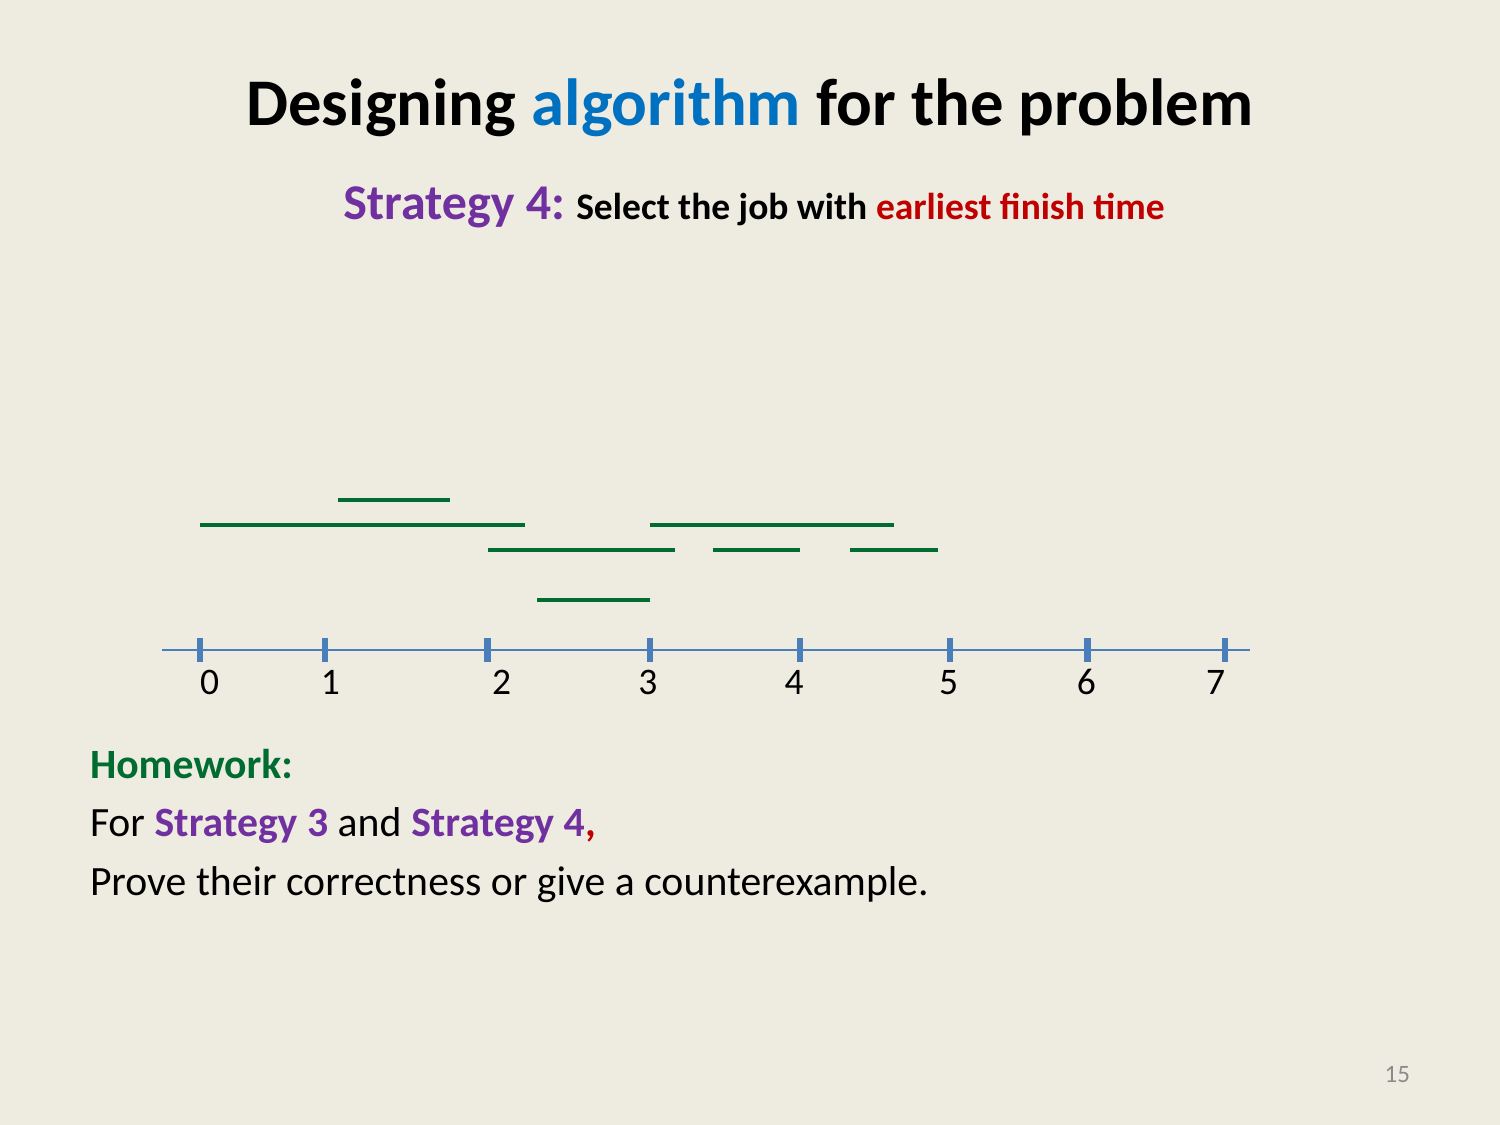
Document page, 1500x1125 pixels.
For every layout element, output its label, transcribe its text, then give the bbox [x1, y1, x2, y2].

text_box Strategy 4: Select the job with earliest finish time [328, 162, 1181, 238]
list Homework: For Strategy 3 and Strategy 4, Prove their correctness or give a counterexample. [75, 262, 1425, 1005]
title Designing algorithm for the problem [75, 45, 1425, 233]
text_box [162, 637, 1253, 711]
slide_number 15 [1074, 1042, 1425, 1103]
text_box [199, 499, 938, 601]
